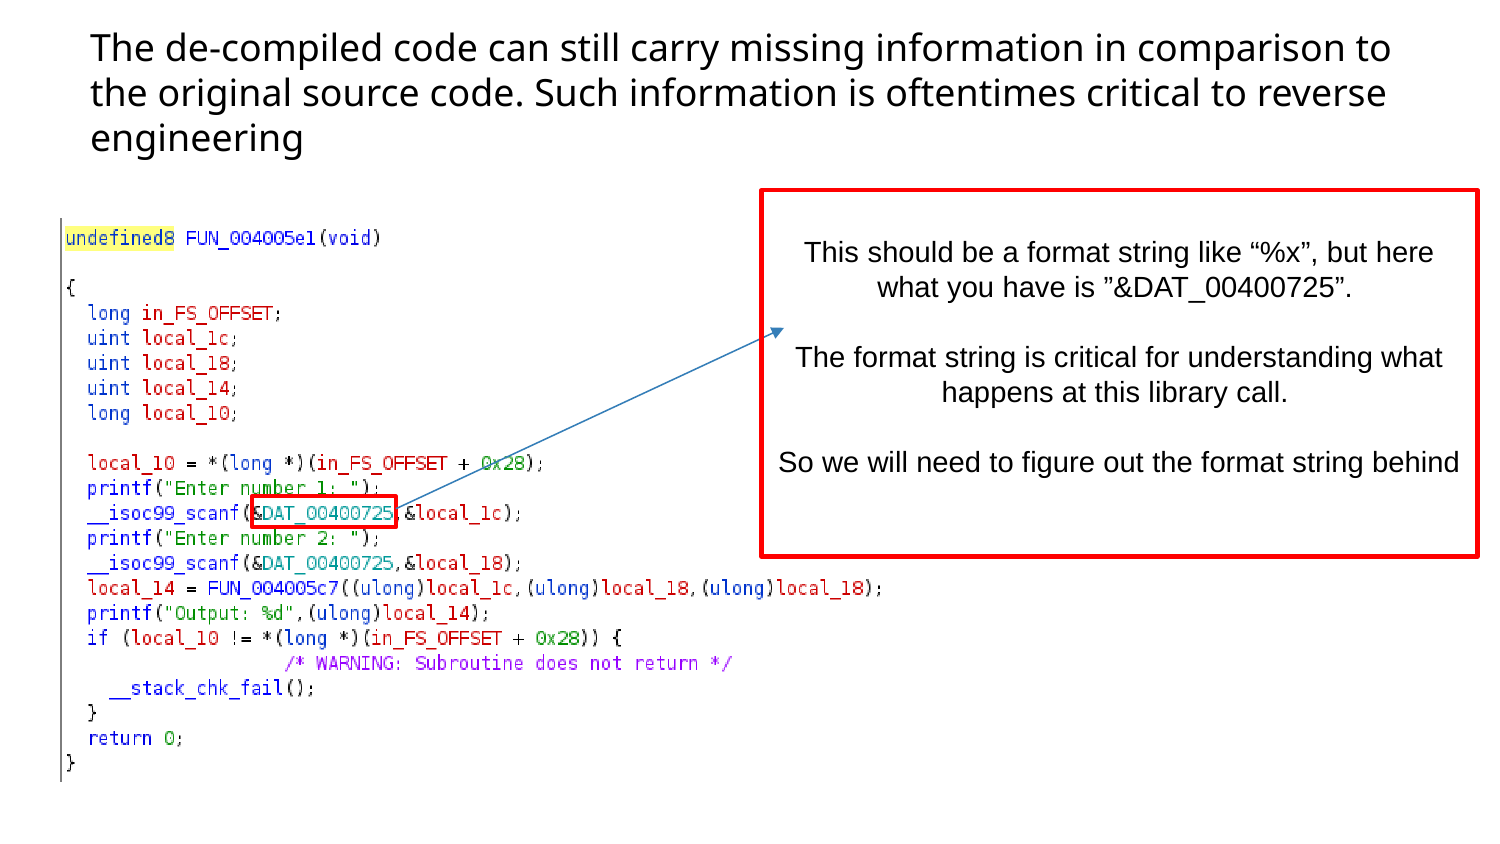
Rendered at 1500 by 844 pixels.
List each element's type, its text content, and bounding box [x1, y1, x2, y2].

title The de-compiled code can still carry missing information in comparison to the original source code. Such information is oftentimes critical to reverse engineering [75, 33, 1425, 175]
picture [60, 218, 918, 783]
text_box This should be a format string like “%x”, but here what you have is ”&DAT_00400725”. The format string is critical for understanding what happens at this library call. So we will need to figure out the format string behind [759, 188, 1480, 559]
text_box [395, 327, 785, 509]
